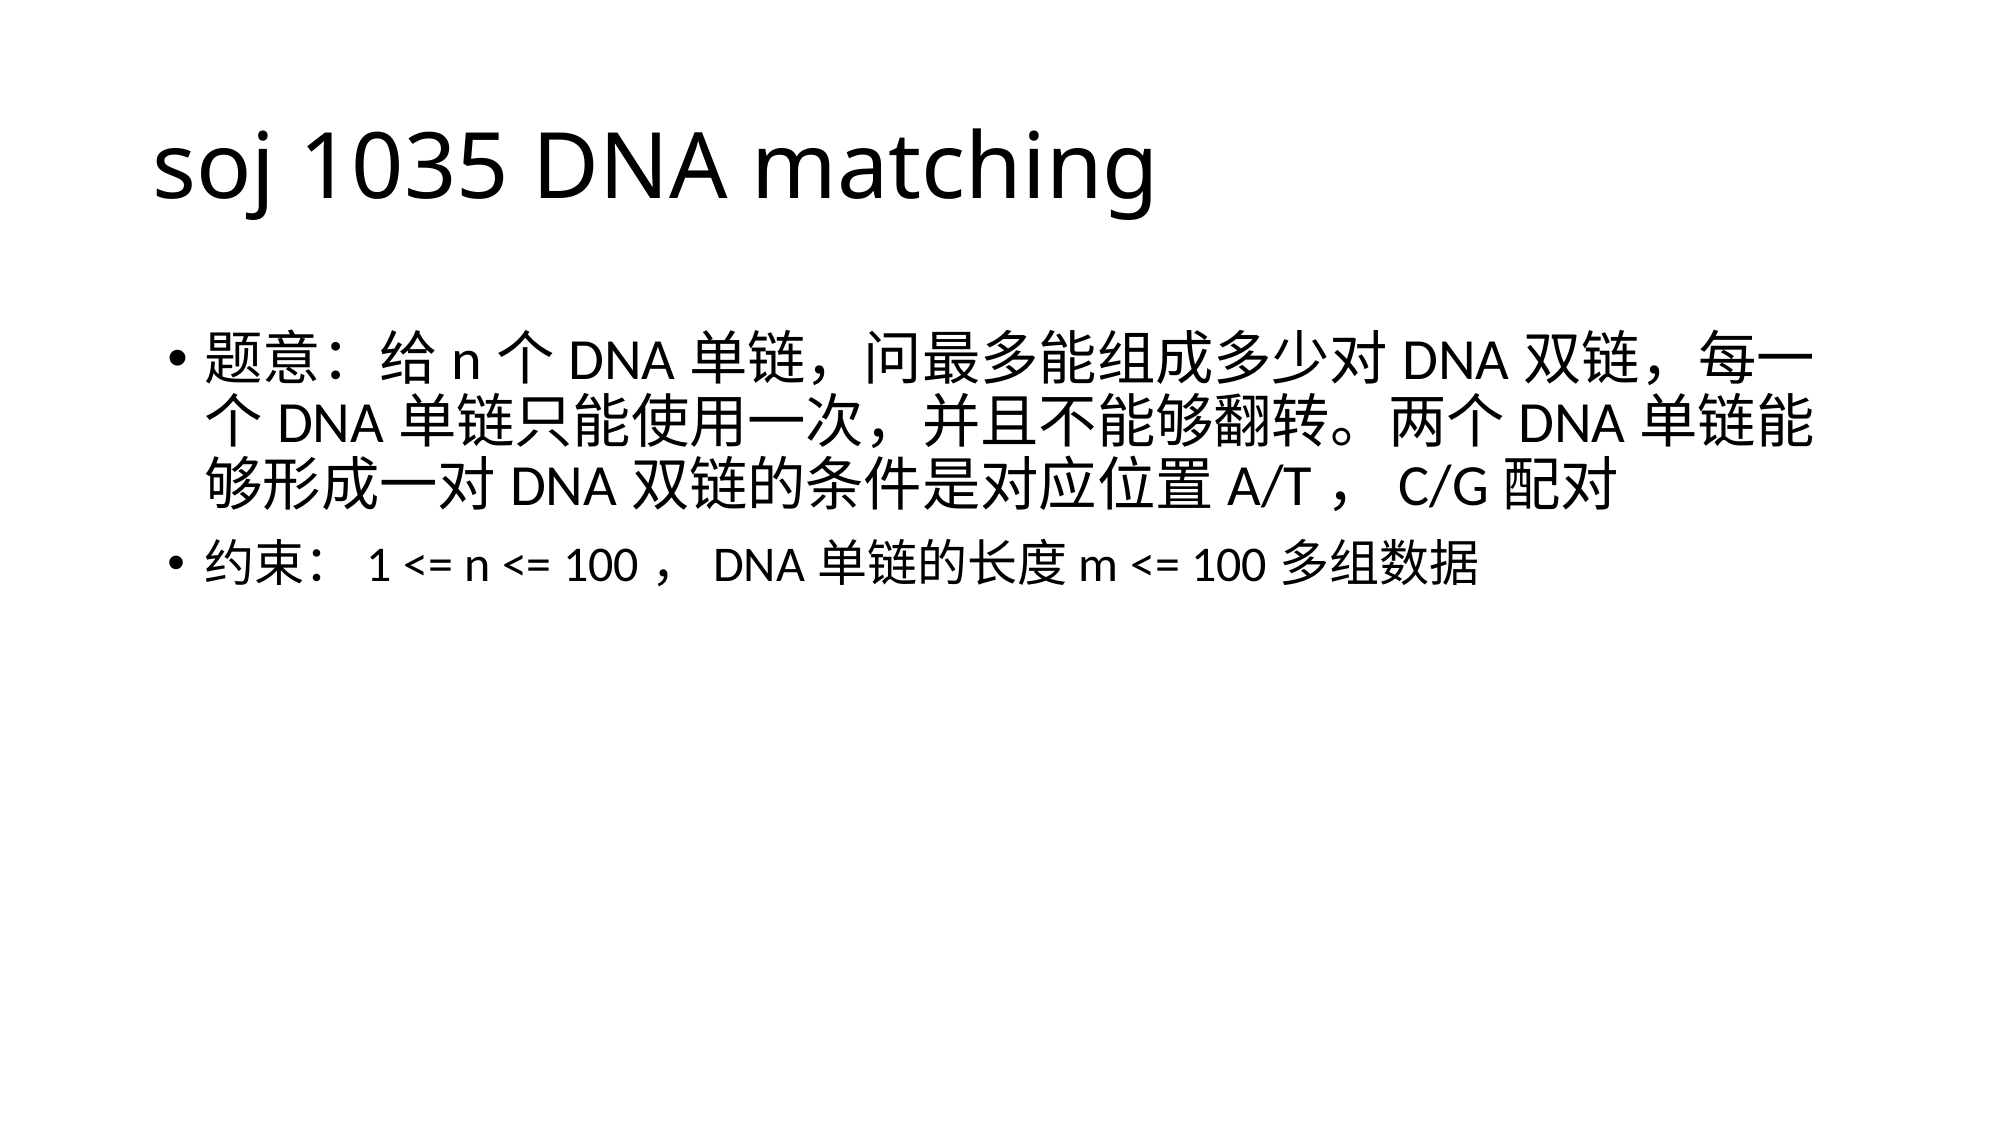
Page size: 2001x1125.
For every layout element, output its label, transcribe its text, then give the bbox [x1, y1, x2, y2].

title soj 1035 DNA matching [137, 59, 1863, 278]
list [137, 299, 1863, 1014]
text_box 题意：给n个DNA单链，问最多能组成多少对DNA双链，每一个DNA单链只能使用一次，并且不能够翻转。两个DNA单链能够形成一对DNA双链的条件是对应位置A/T，C/G配对 约束：1 <= n <= 100，DNA单链的长度m <= 100多组数据 [152, 321, 1878, 1036]
